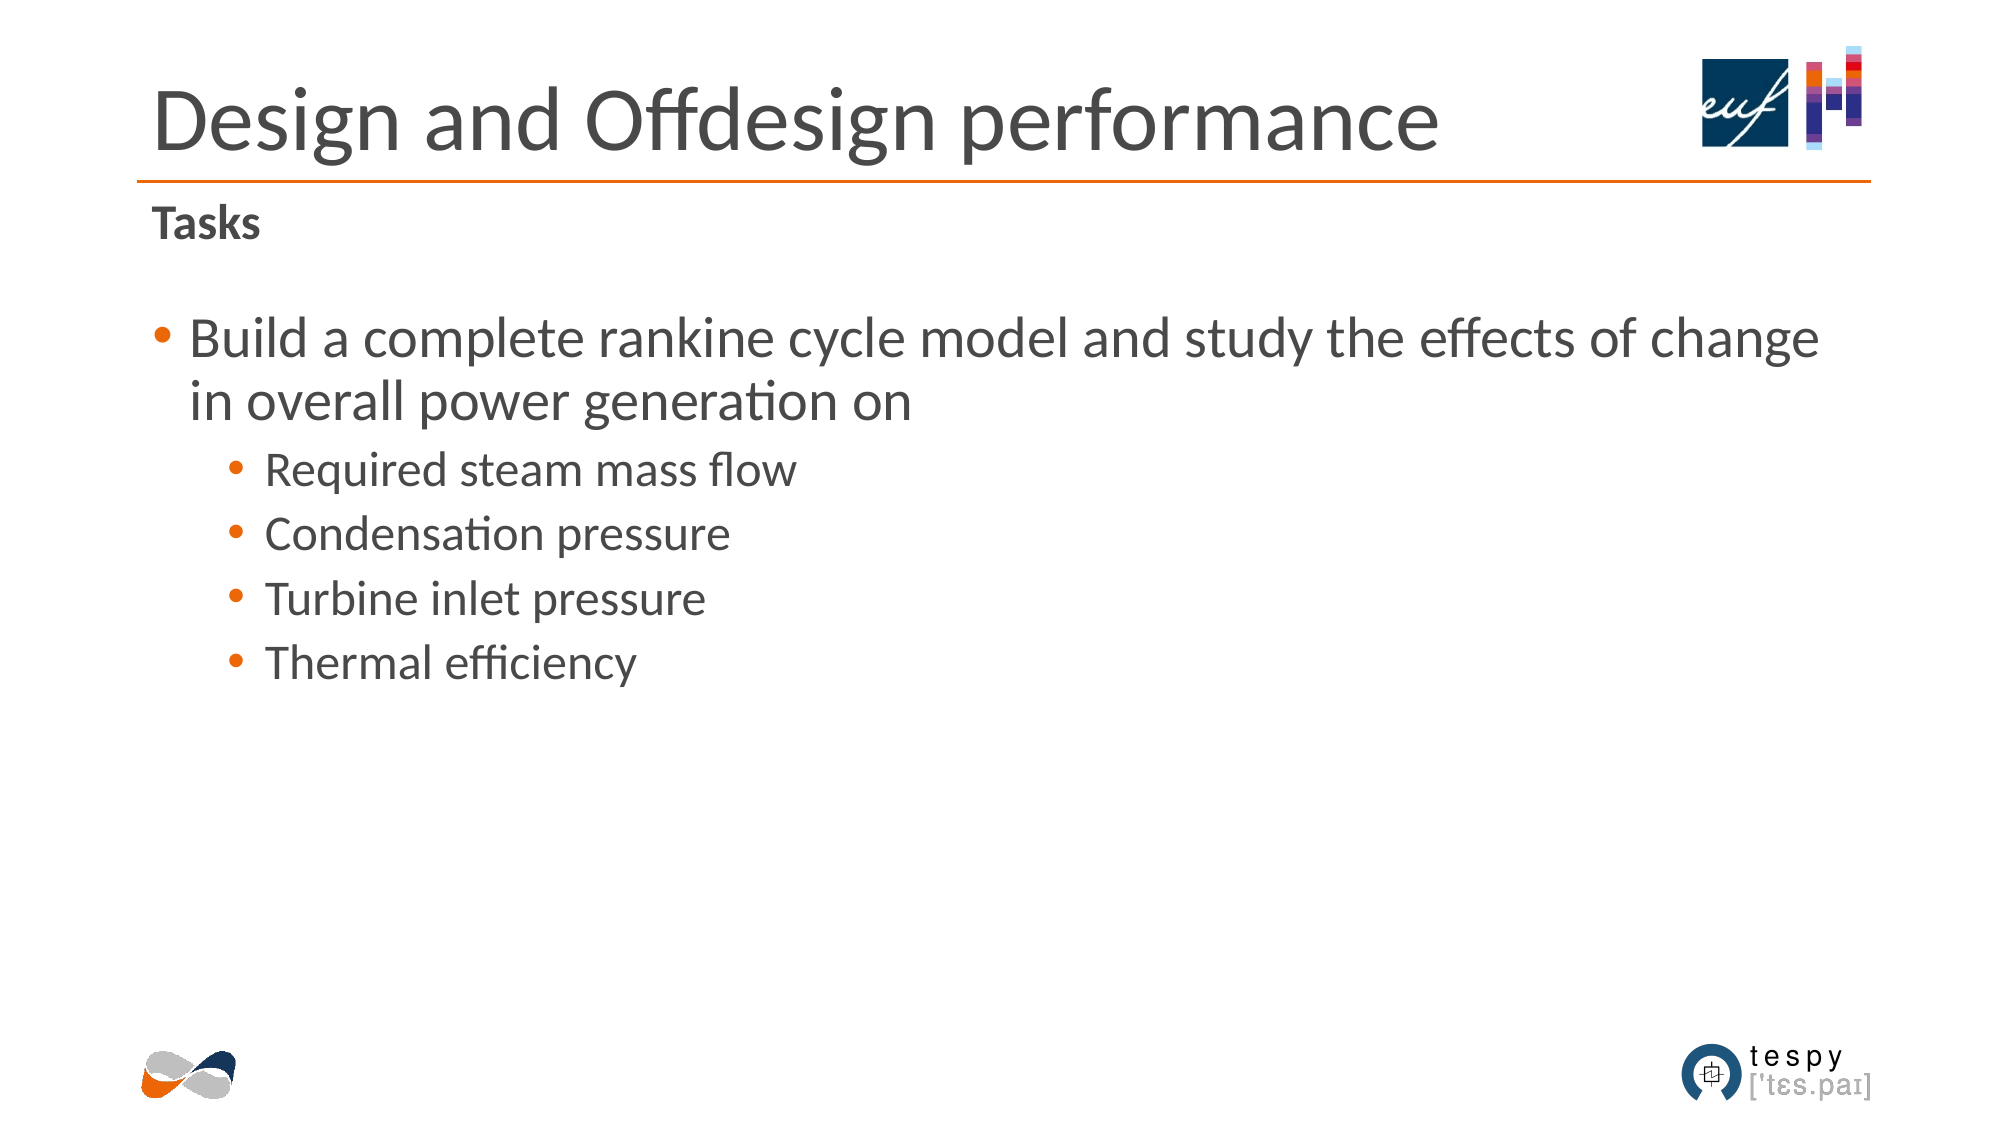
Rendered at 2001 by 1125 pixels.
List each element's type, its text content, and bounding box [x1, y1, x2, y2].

list Build a complete rankine cycle model and study the effects of change in overall power generation on Required steam mass flow Condensation pressure Turbine inlet pressure Thermal efficiency [137, 299, 1863, 1014]
list Tasks [136, 181, 1863, 272]
picture [1681, 1042, 1871, 1103]
title Design and Offdesign performance [137, 59, 1678, 181]
picture [1806, 46, 1863, 167]
picture [1702, 59, 1795, 153]
picture [136, 1044, 241, 1106]
